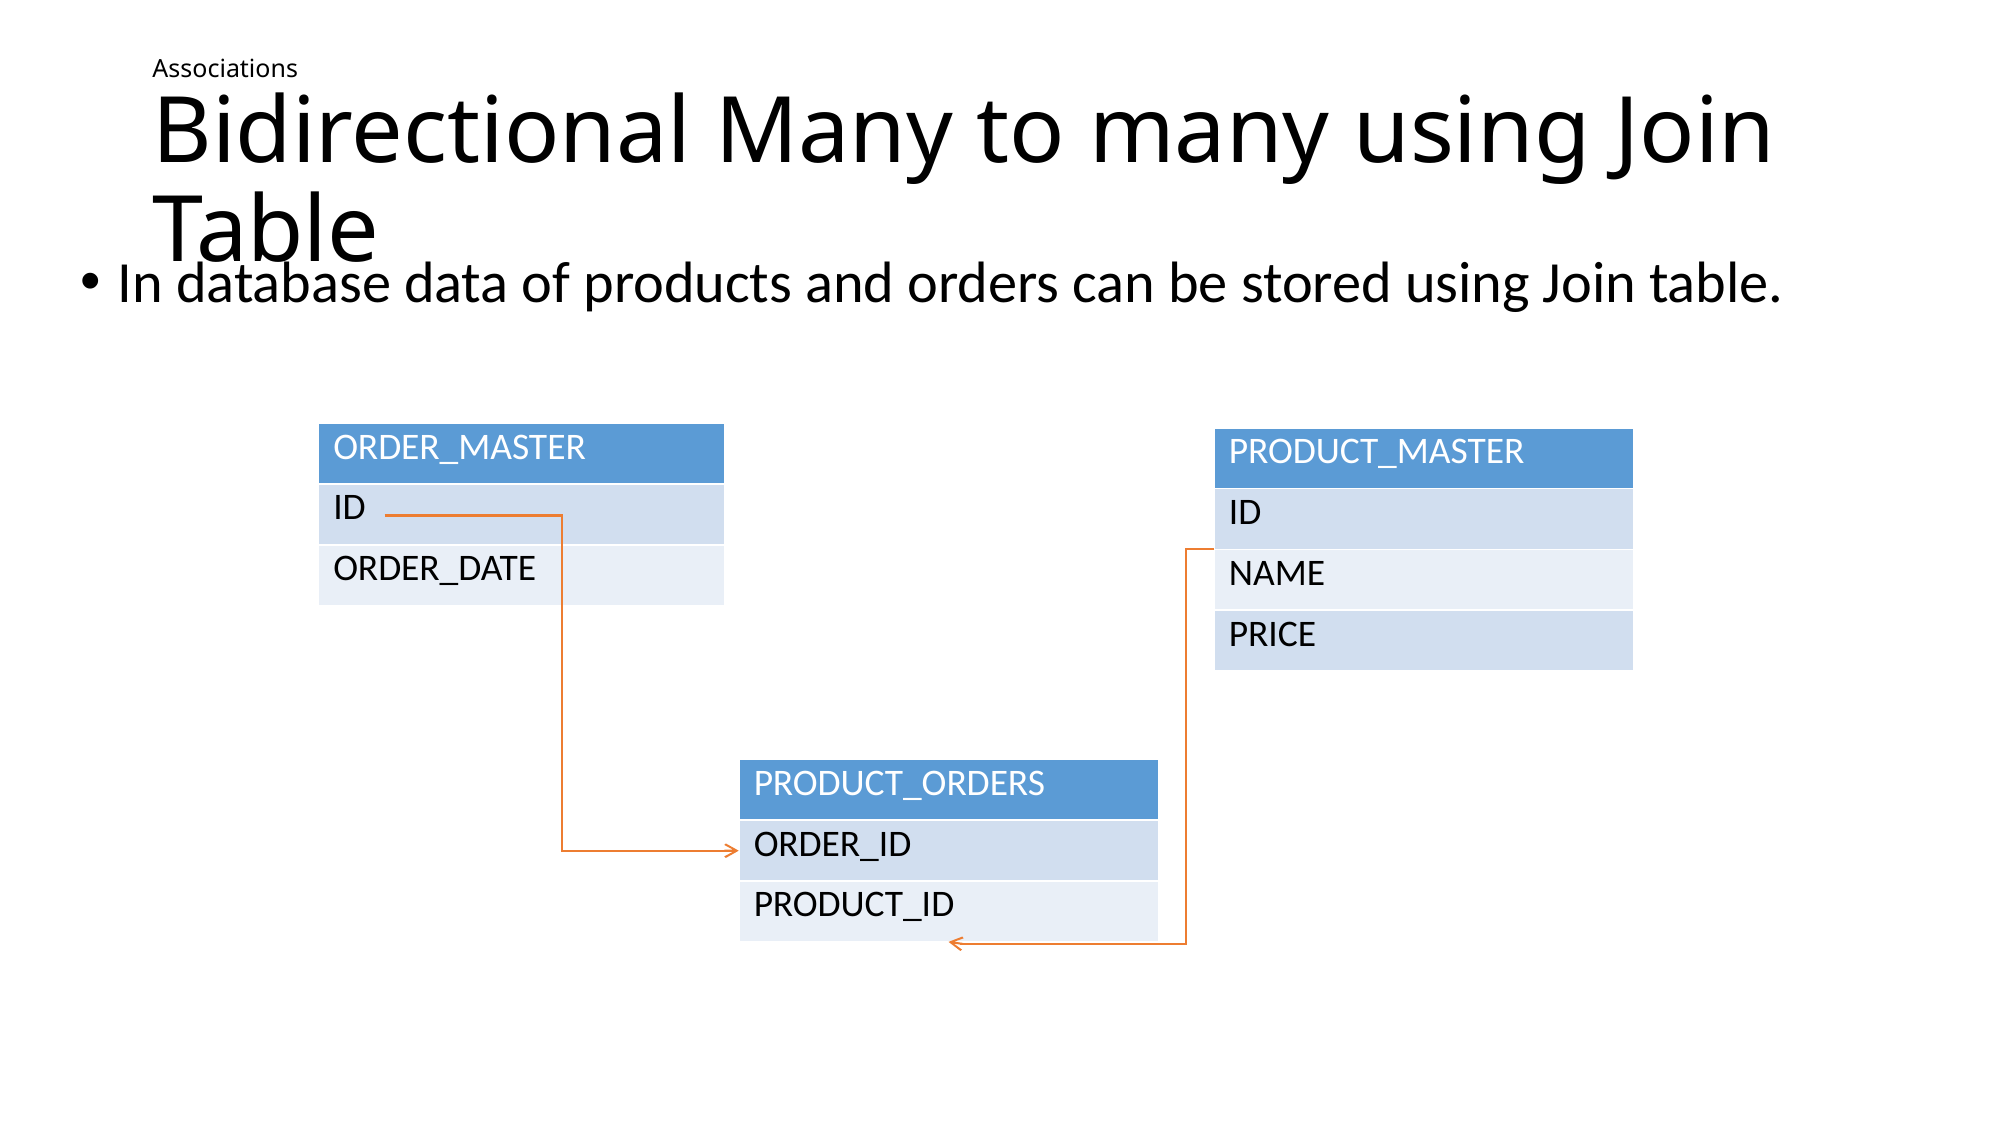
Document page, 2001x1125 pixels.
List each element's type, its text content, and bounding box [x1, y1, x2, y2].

table_header PRODUCT_MASTER [1215, 429, 1633, 488]
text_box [384, 515, 739, 851]
table_cell ORDER_ID [740, 821, 948, 880]
list In database data of products and orders can be stored using Join table. [65, 245, 2000, 1007]
table_cell NAME [1215, 550, 1633, 609]
table_header PRODUCT_ORDERS [740, 760, 948, 819]
table_cell ID [319, 485, 724, 544]
table_cell ID [1215, 489, 1633, 549]
table_cell PRODUCT_ID [740, 882, 948, 941]
table_cell PRICE [1215, 611, 1633, 670]
title Associations Bidirectional Many to many using Join Table [137, 59, 1863, 245]
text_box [948, 549, 1215, 942]
table_cell ORDER_DATE [319, 546, 384, 605]
table_header ORDER_MASTER [319, 424, 724, 483]
